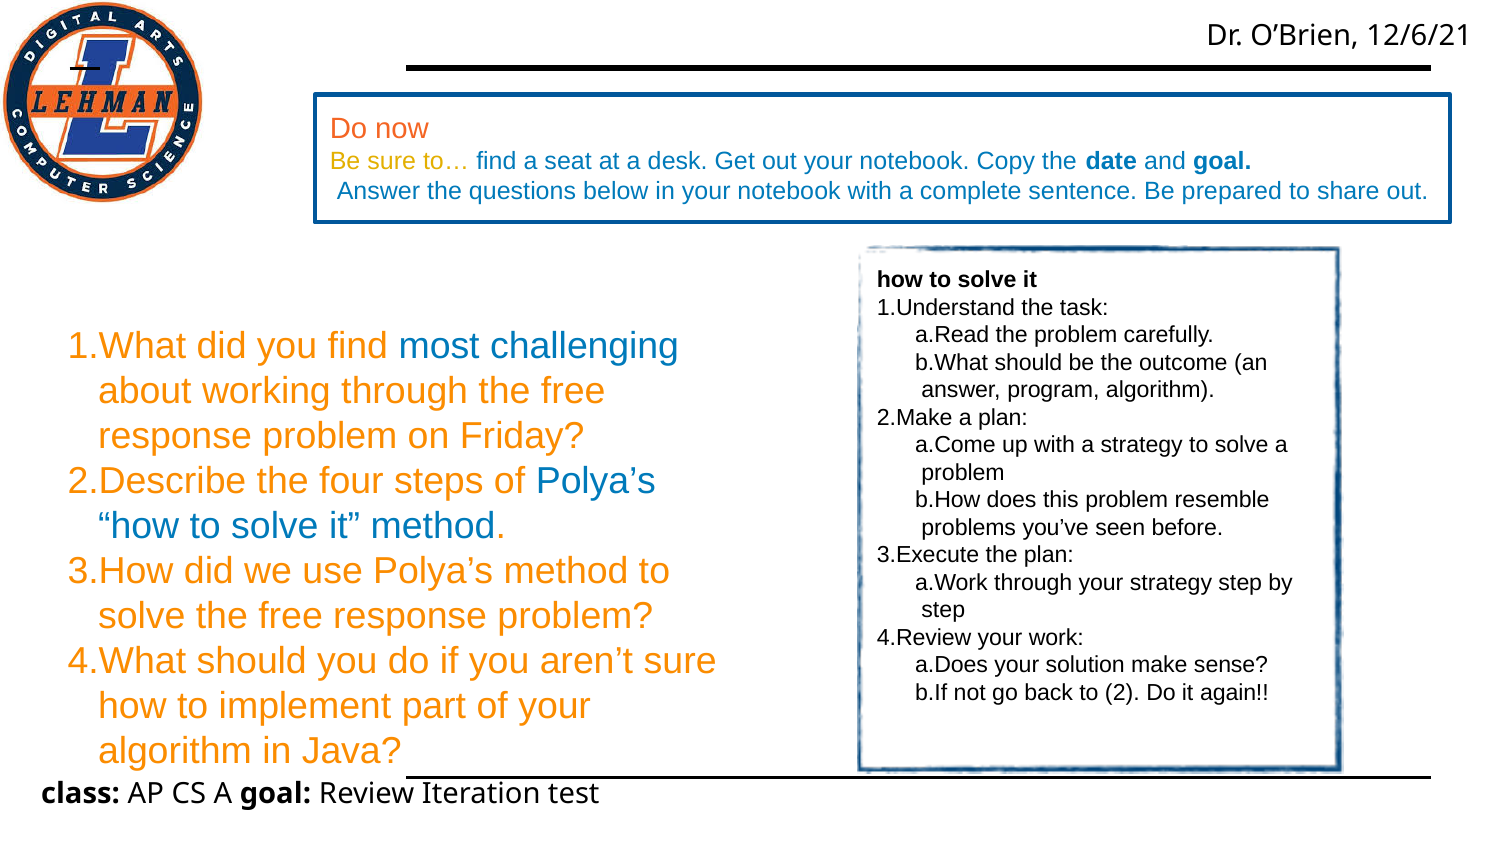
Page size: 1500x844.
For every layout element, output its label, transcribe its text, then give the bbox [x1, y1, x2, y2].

text_box What did you find most challenging about working through the free response problem on Friday? Describe the four steps of Polya’s “how to solve it” method. How did we use Polya’s method to solve the free response problem? What should you do if you aren’t sure how to implement part of your algorithm in Java? [67, 321, 736, 772]
title Do now Be sure to… find a seat at a desk. Get out your notebook. Copy the date and goal. Answer the questions below in your notebook with a complete sentence. Be prepared to share out. [314, 93, 1451, 223]
picture [0, 0, 204, 204]
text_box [857, 245, 1344, 774]
